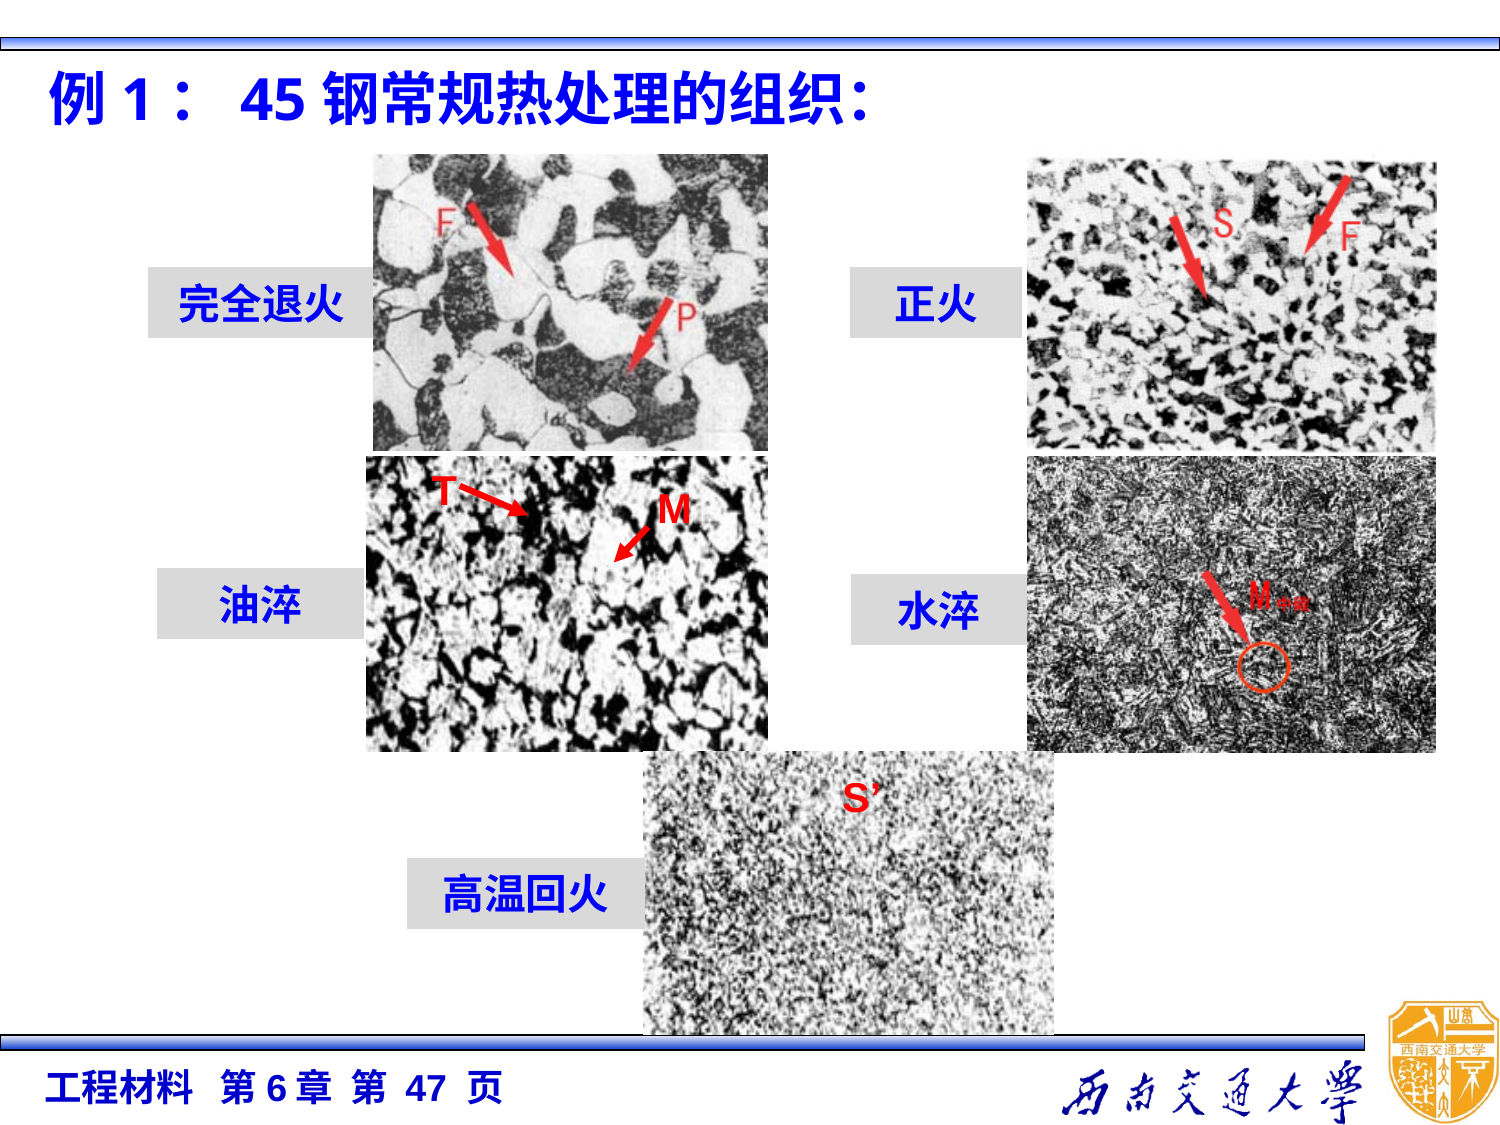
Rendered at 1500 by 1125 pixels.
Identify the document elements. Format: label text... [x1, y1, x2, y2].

picture [643, 148, 1438, 1036]
picture [1387, 999, 1500, 1125]
text_box 正火 [850, 267, 1022, 339]
picture [373, 154, 768, 451]
text_box 油淬 [157, 568, 360, 640]
picture [1062, 1059, 1363, 1125]
text_box 完全退火 [147, 267, 368, 338]
title 例1：45钢常规热处理的组织： [34, 54, 1436, 213]
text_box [365, 455, 768, 752]
text_box 水淬 [850, 574, 1022, 646]
text_box 高温回火 [407, 857, 638, 929]
